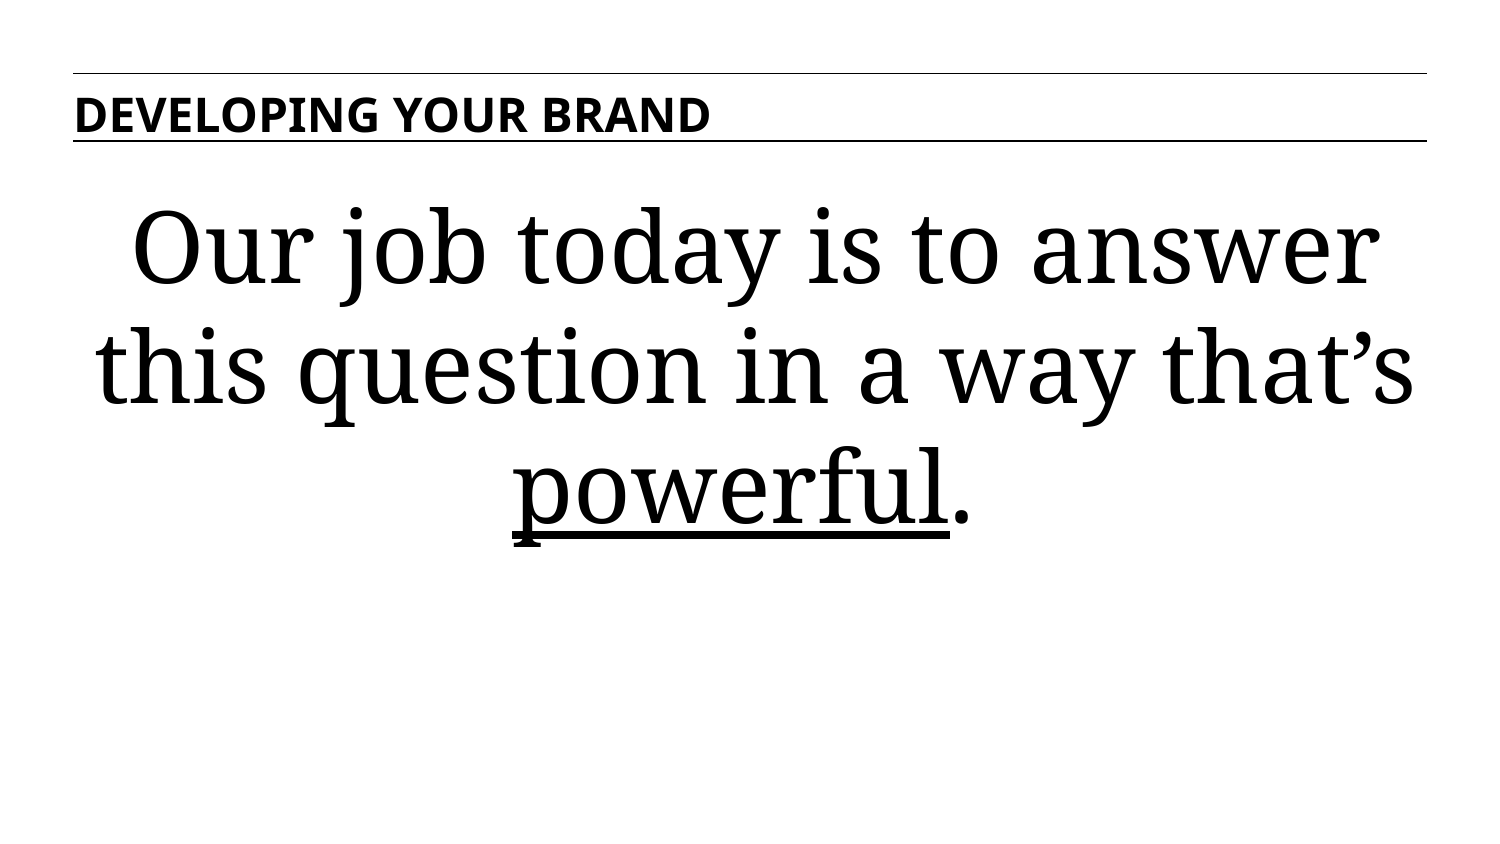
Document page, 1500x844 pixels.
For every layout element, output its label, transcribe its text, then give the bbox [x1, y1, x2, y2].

list Our job today is to answer this question in a way that’s powerful. [73, 183, 1440, 517]
text_box DEVELOPING YOUR BRAND [73, 85, 964, 135]
